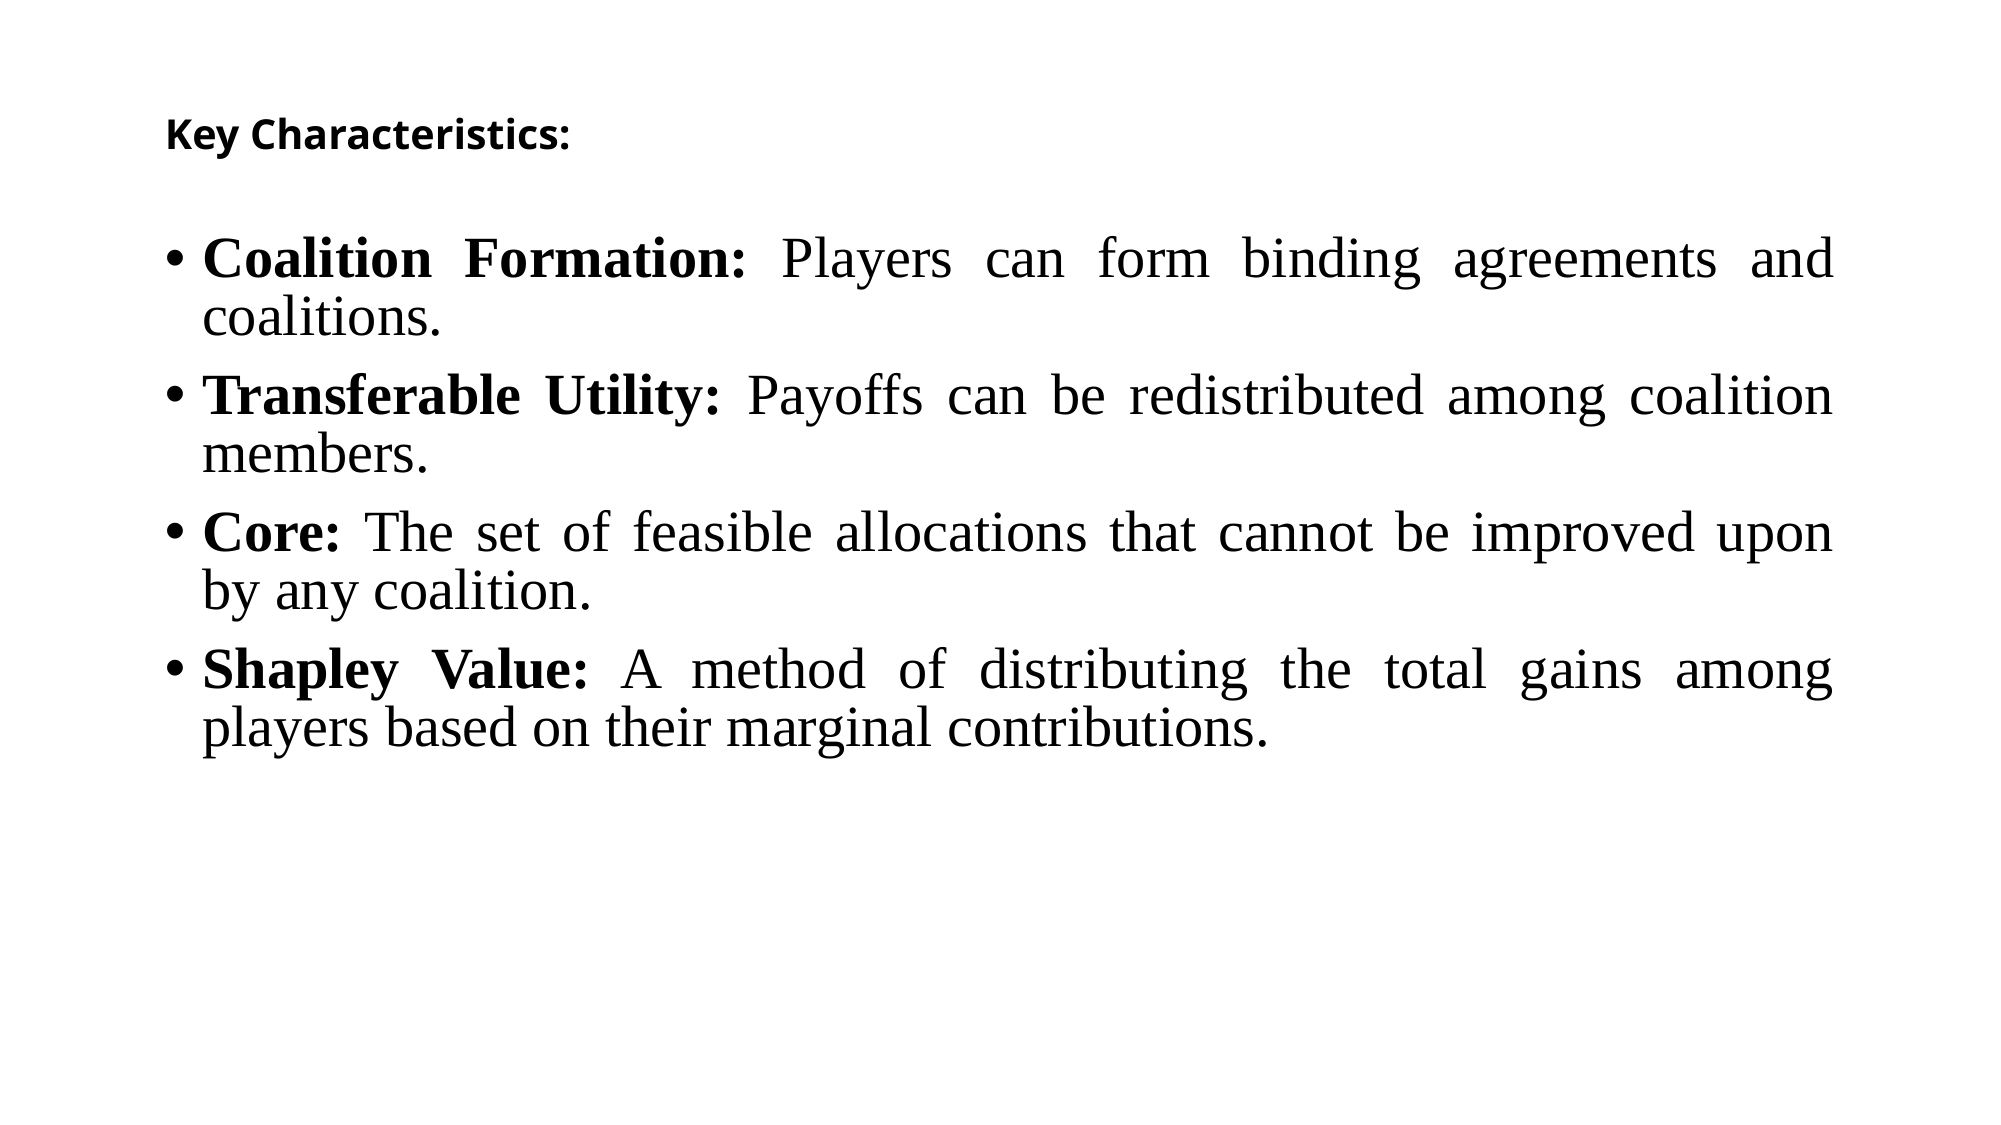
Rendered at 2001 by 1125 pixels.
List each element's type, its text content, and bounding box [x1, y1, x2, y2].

title Key Characteristics: [149, 101, 1851, 224]
list Coalition Formation: Players can form binding agreements and coalitions. Transferable Utility: Payoffs can be redistributed among coalition members. Core: The set of feasible allocations that cannot be improved upon by any coalition. Shapley Value: A method of distributing the total gains among players based on their marginal contributions. [149, 223, 1850, 950]
